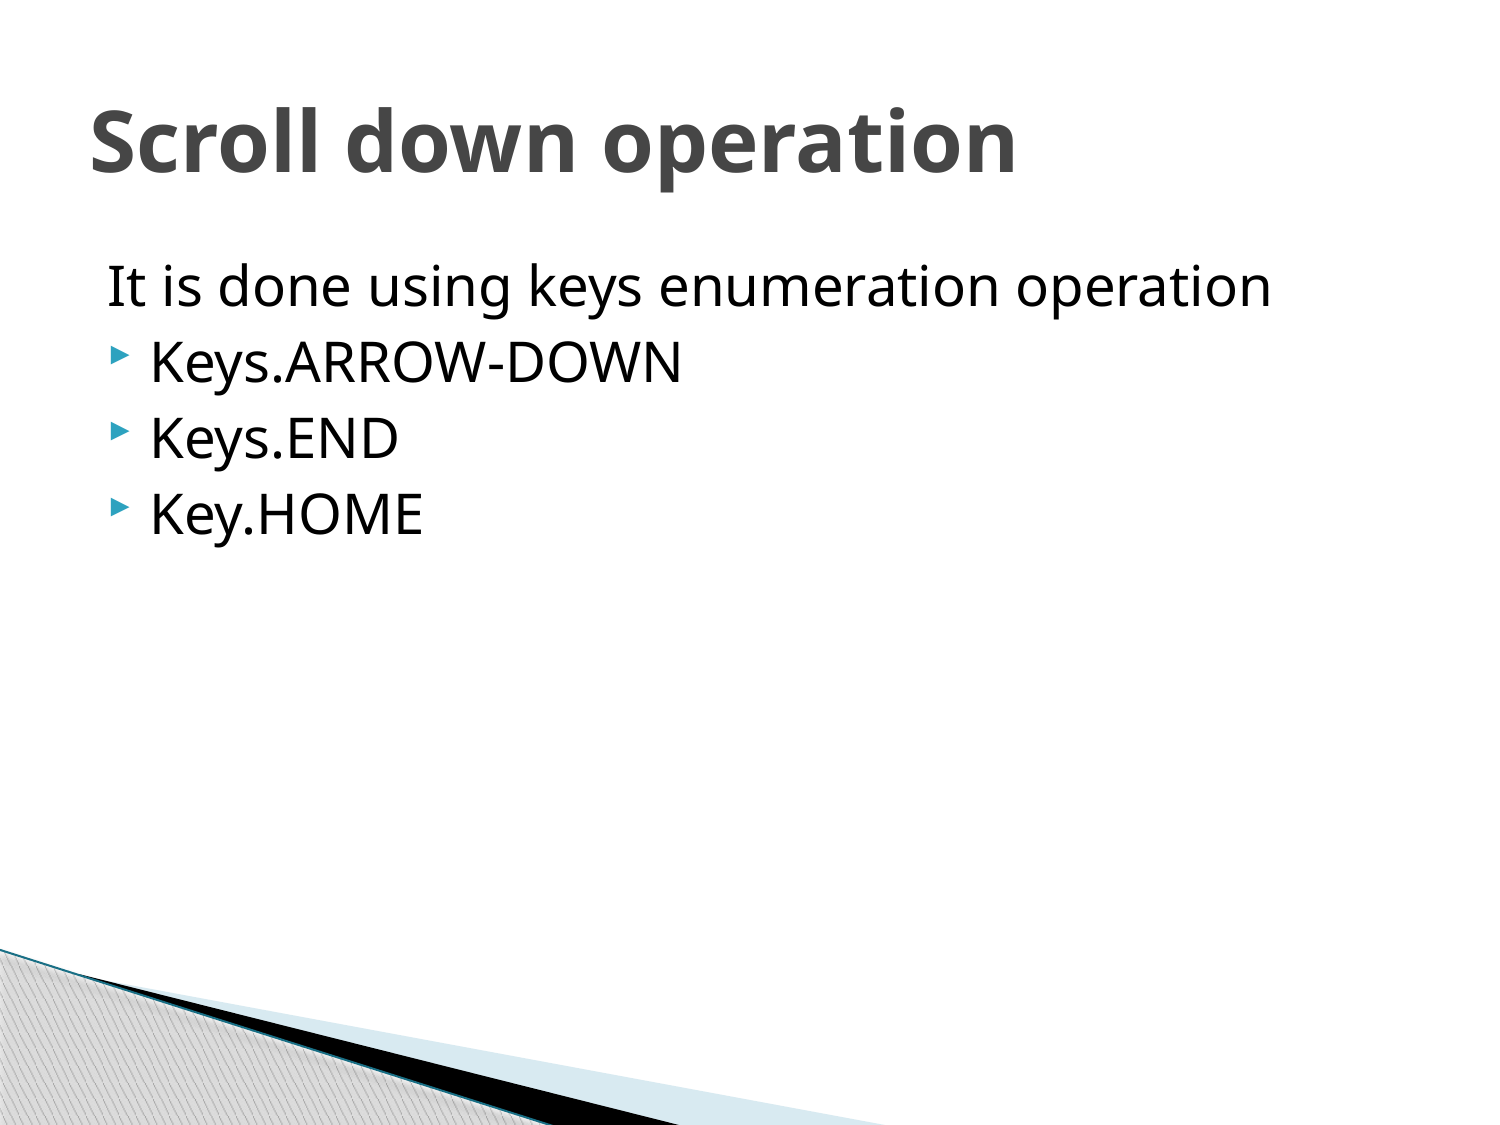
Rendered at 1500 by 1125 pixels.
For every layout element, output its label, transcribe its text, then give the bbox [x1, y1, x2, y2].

title Scroll down operation [75, 45, 1425, 233]
list It is done using keys enumeration operation Keys.ARROW-DOWN Keys.END Key.HOME [75, 243, 1425, 986]
